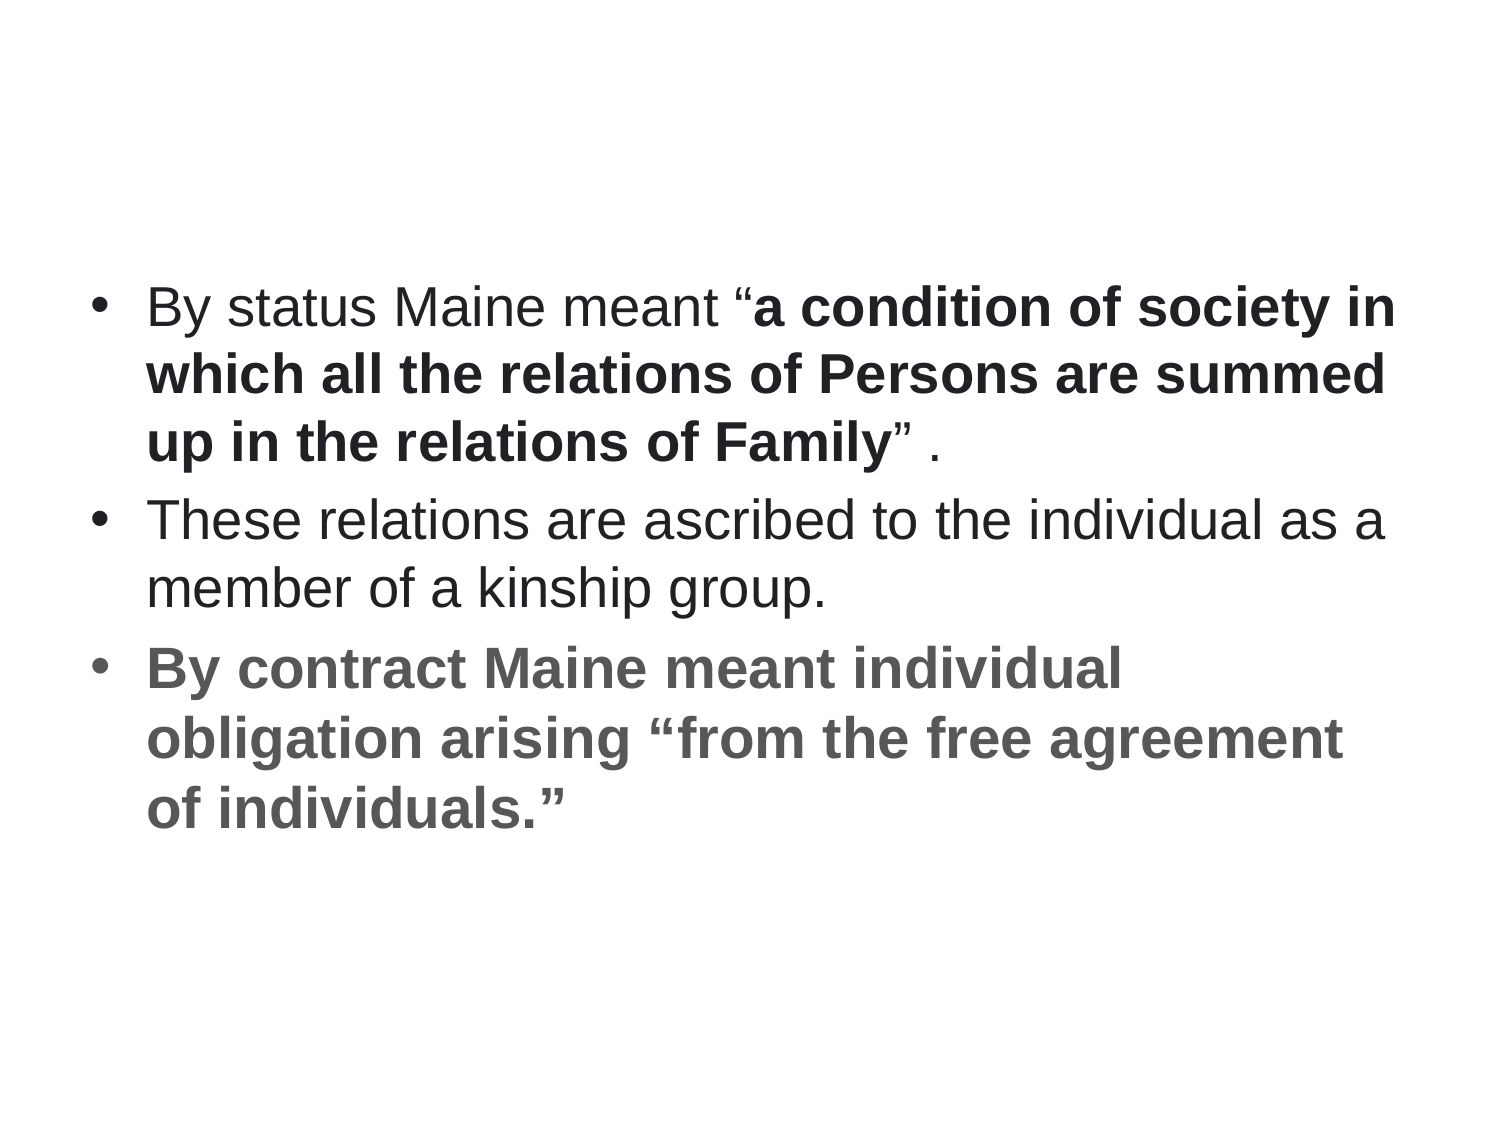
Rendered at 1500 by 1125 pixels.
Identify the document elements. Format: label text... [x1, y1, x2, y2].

list By status Maine meant “a condition of society in which all the relations of Persons are summed up in the relations of Family” . These relations are ascribed to the individual as a member of a kinship group. By contract Maine meant individual obligation arising “from the free agreement of individuals.” [75, 262, 1425, 1005]
